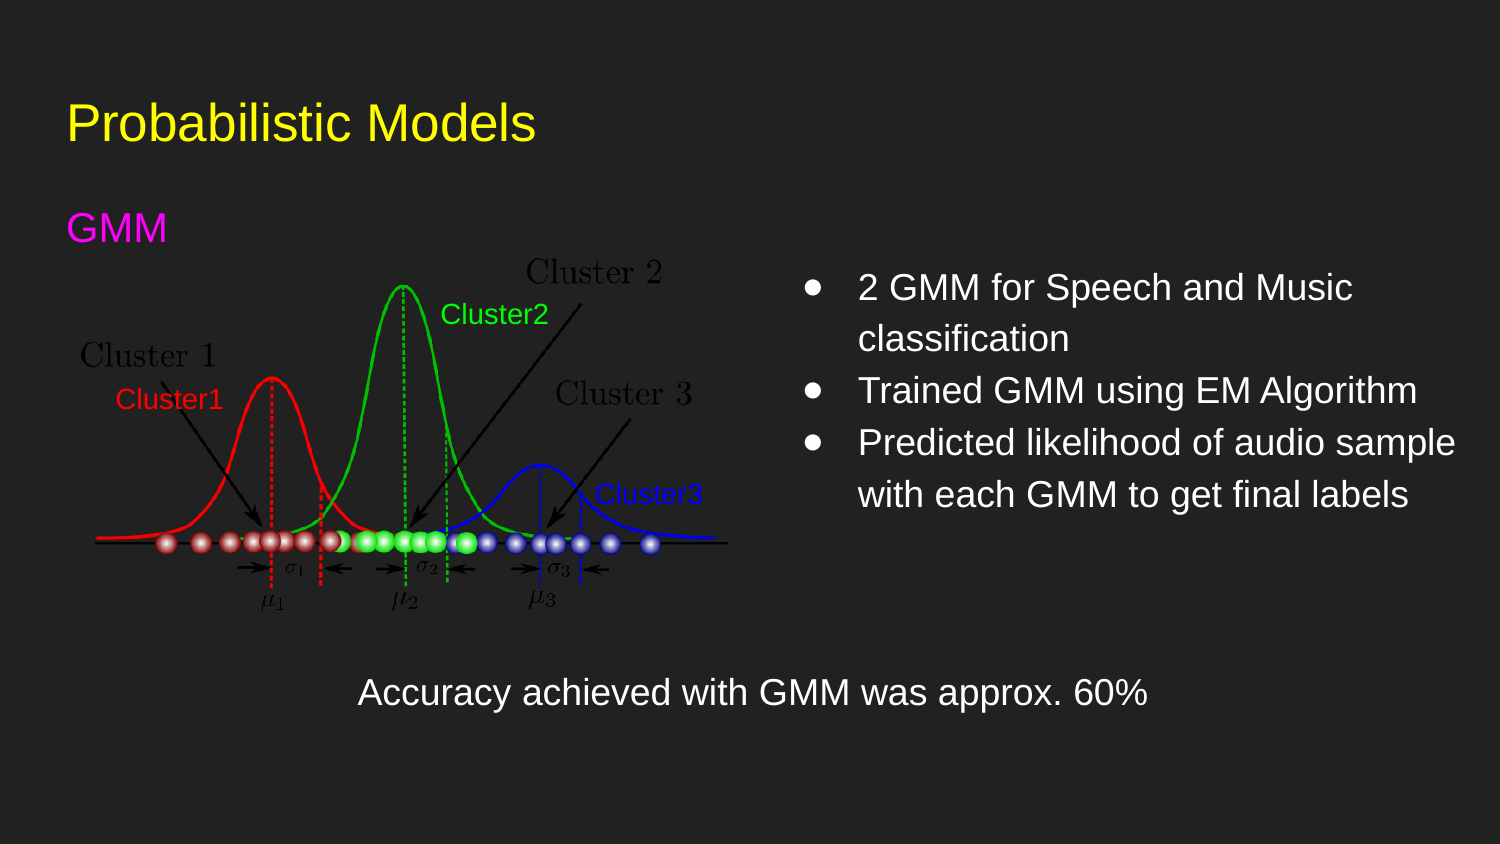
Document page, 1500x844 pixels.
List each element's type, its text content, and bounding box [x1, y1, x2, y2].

picture [79, 258, 730, 611]
list GMM [51, 189, 215, 259]
text_box Accuracy achieved with GMM was approx. 60% [342, 652, 1249, 728]
text_box 2 GMM for Speech and Music classification Trained GMM using EM Algorithm Predicted likelihood of audio sample with each GMM to get final labels [767, 240, 1500, 530]
title Probabilistic Models [51, 72, 1449, 167]
